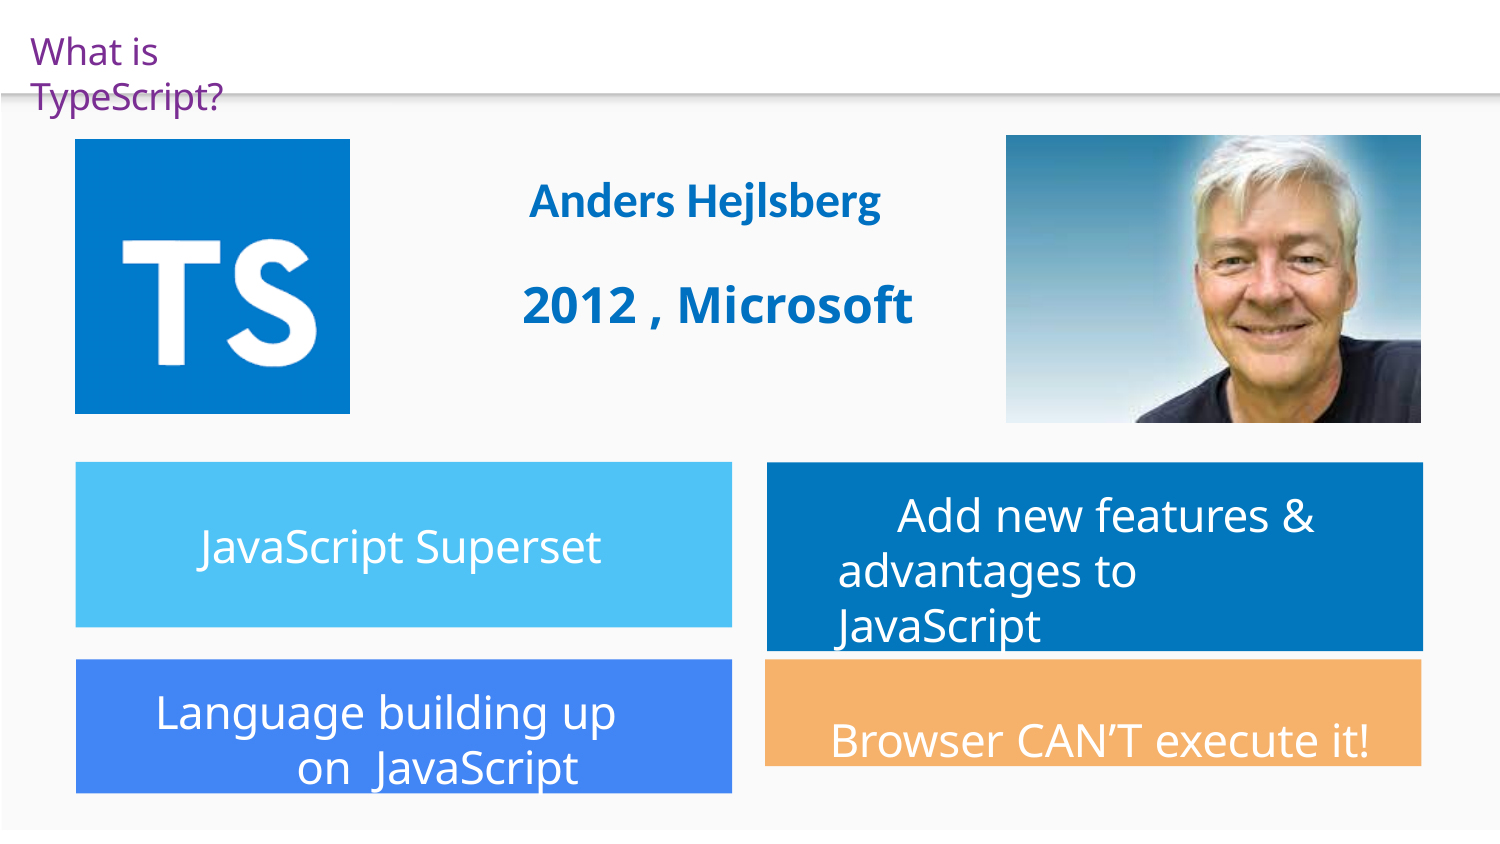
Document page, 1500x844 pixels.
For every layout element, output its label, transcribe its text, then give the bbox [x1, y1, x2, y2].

picture [1006, 135, 1421, 423]
picture [74, 139, 350, 415]
title What is TypeScript? [28, 25, 360, 92]
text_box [1, 93, 1500, 831]
